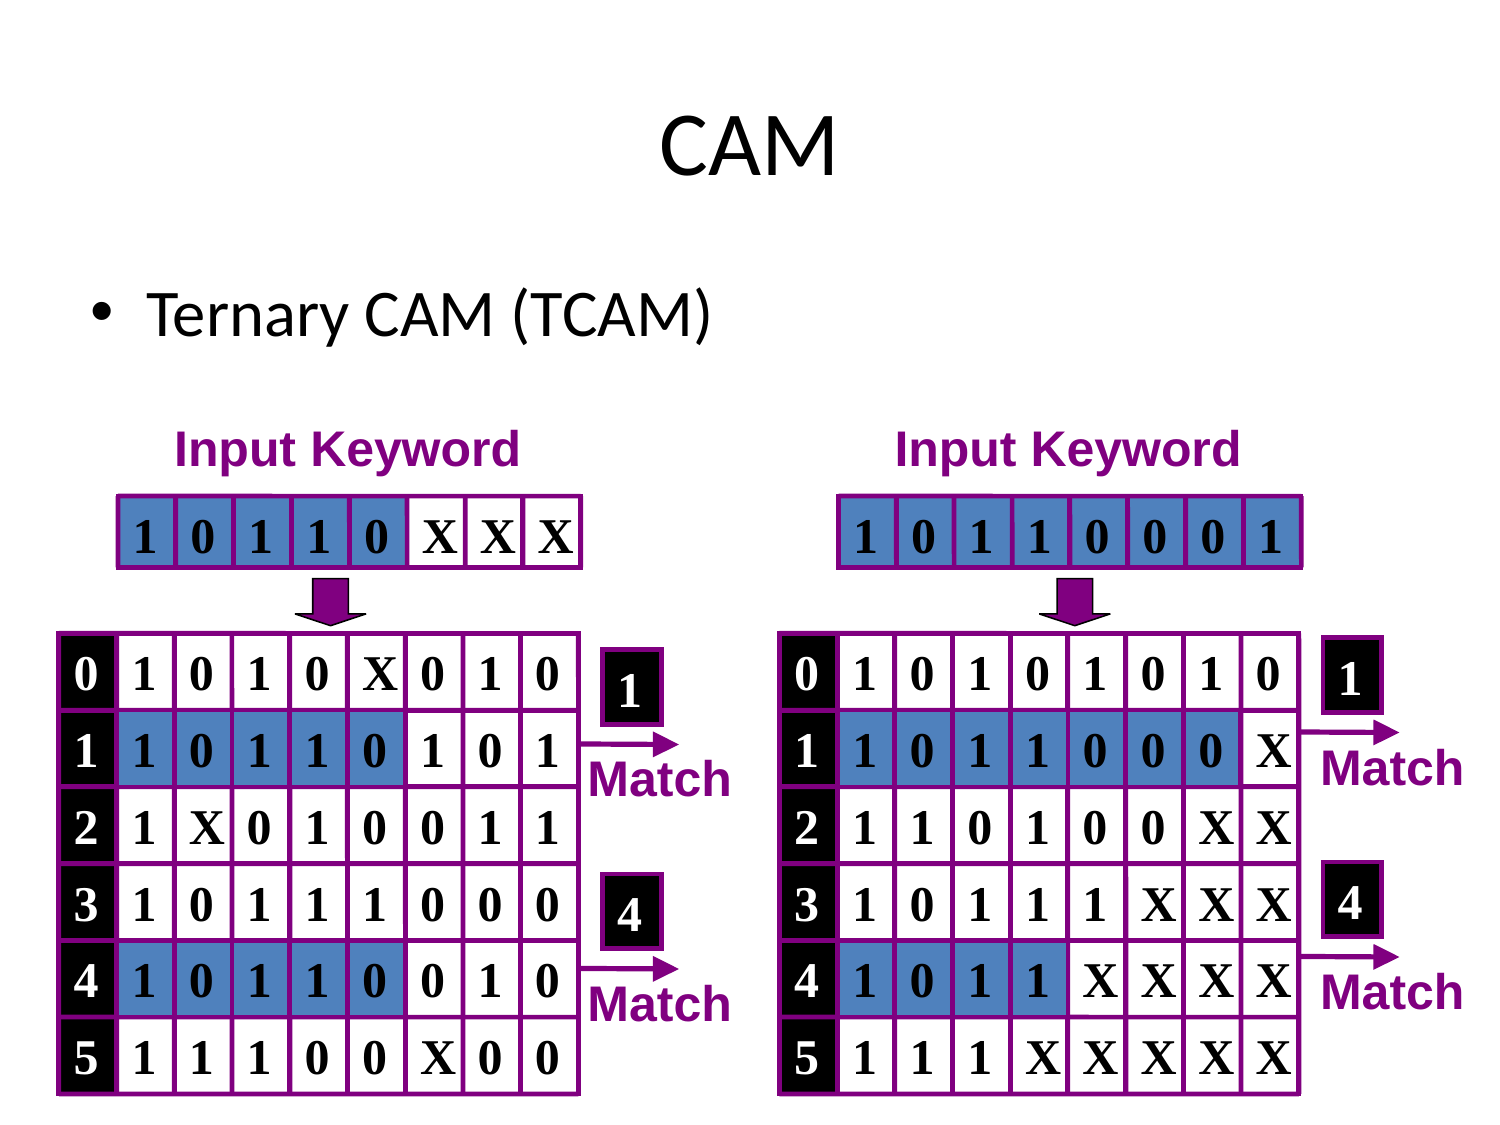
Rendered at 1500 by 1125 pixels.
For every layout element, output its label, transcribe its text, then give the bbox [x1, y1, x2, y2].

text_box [779, 633, 1300, 1095]
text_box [116, 709, 406, 788]
list Ternary CAM (TCAM) [75, 262, 1425, 659]
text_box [837, 940, 1069, 1018]
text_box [838, 408, 1302, 626]
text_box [117, 408, 585, 626]
title CAM [75, 45, 1425, 233]
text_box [116, 940, 406, 1018]
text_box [1298, 637, 1500, 1028]
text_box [58, 633, 579, 1095]
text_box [572, 649, 768, 1040]
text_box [837, 709, 1242, 788]
